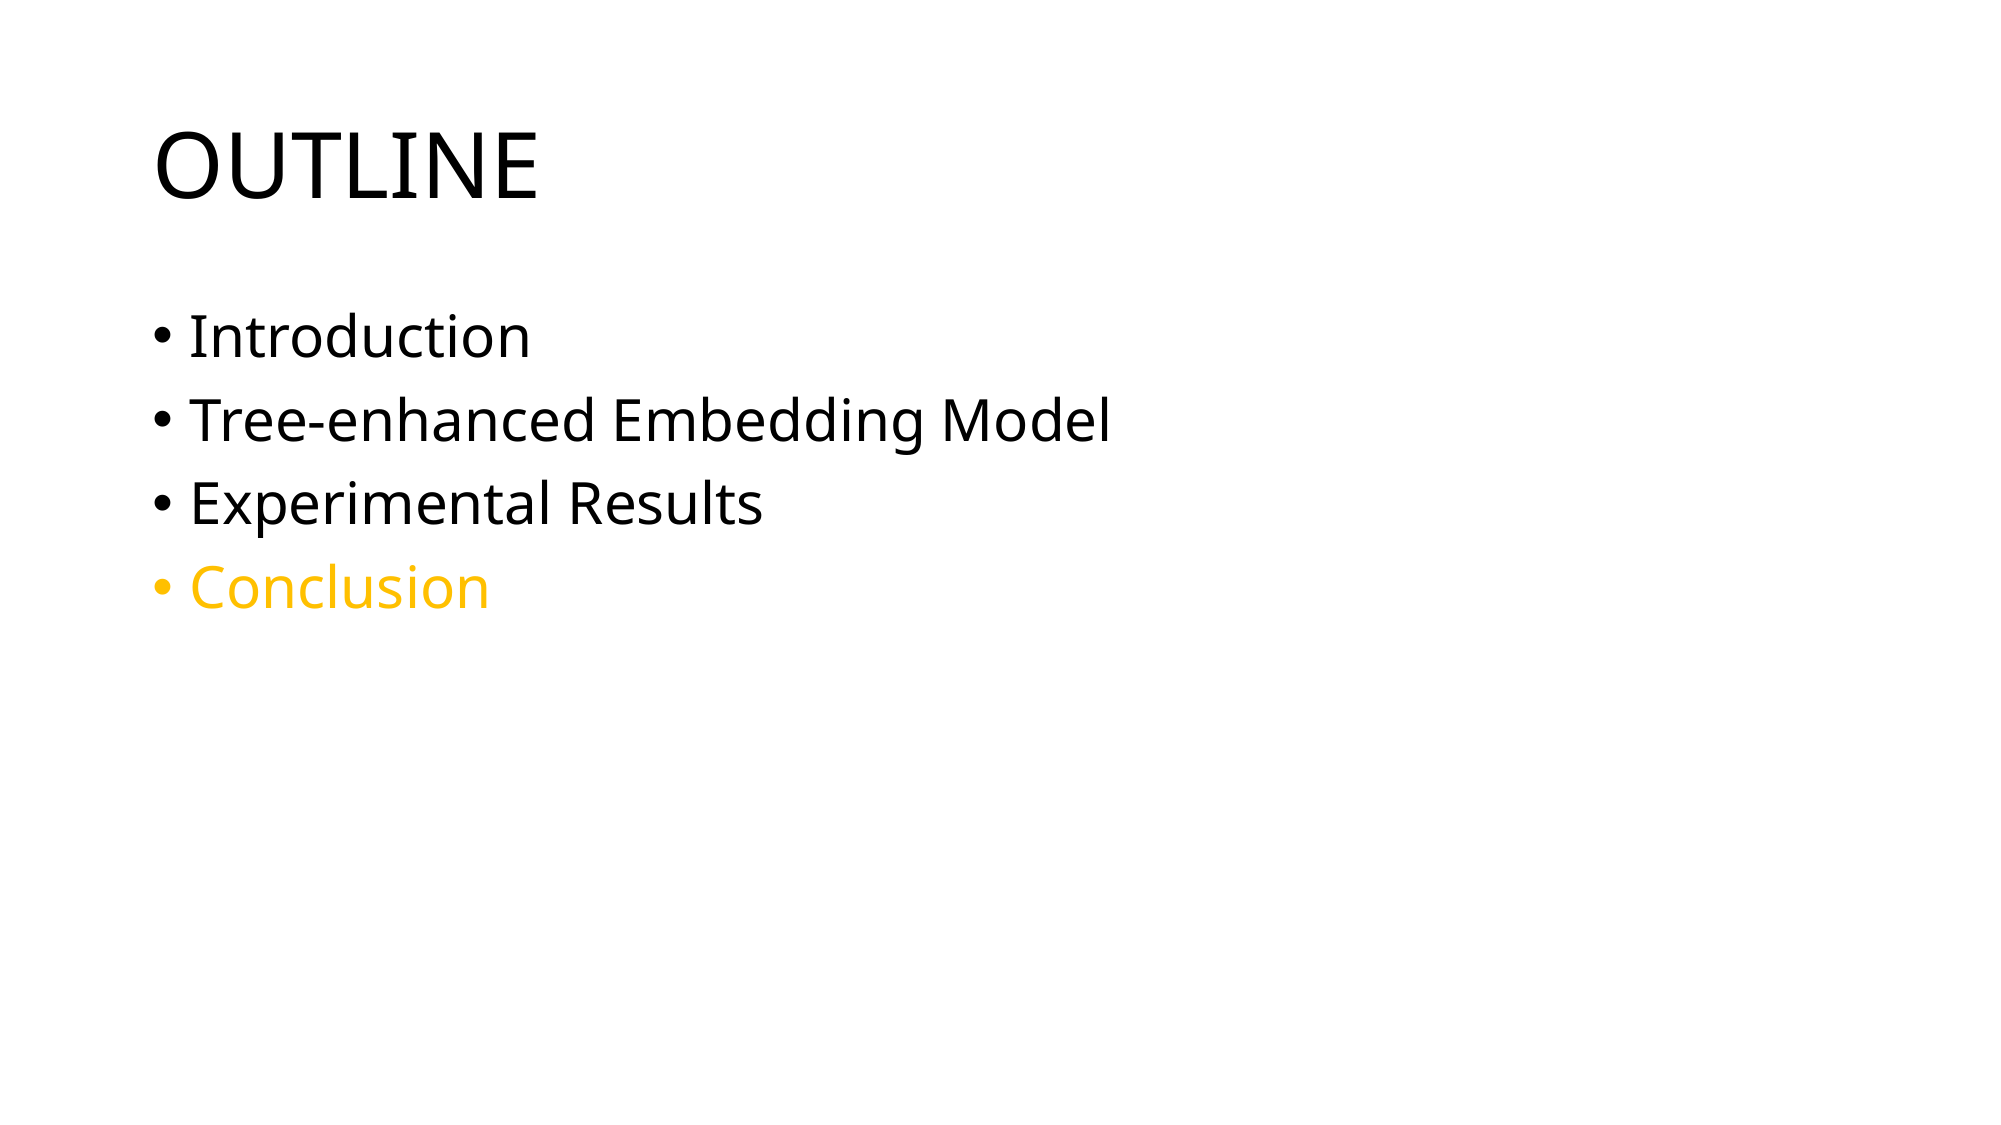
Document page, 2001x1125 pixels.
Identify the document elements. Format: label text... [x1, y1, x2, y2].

list Introduction Tree-enhanced Embedding Model Experimental Results Conclusion [137, 299, 1863, 1014]
title OUTLINE [137, 59, 1863, 278]
